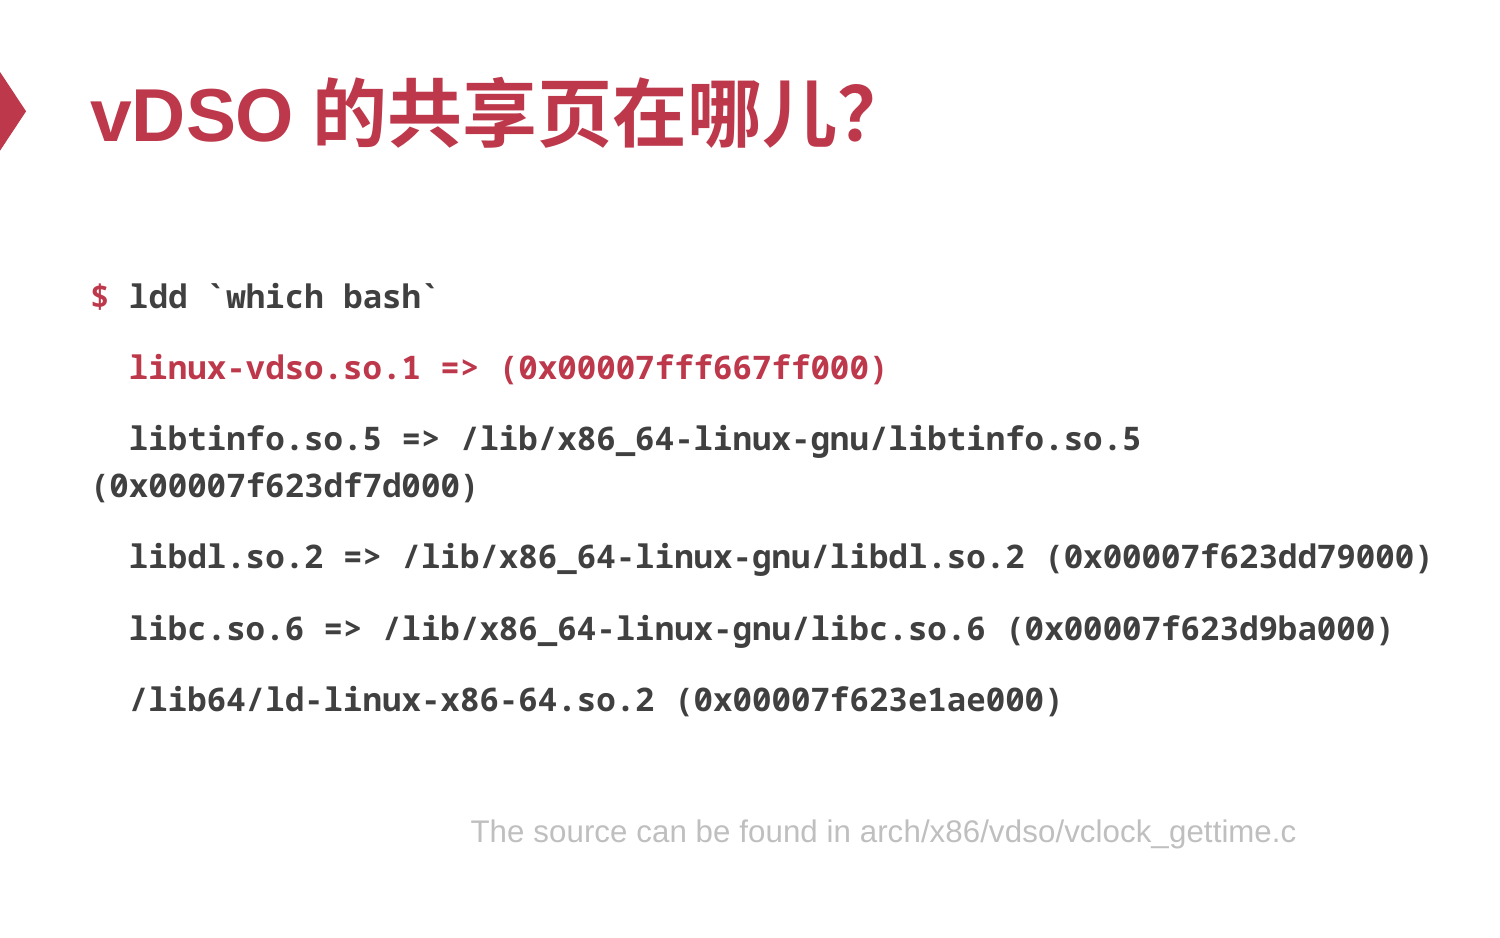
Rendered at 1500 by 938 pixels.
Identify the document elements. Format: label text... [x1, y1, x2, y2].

title vDSO的共享页在哪儿？ [75, 37, 1425, 186]
list $ ldd `which bash` linux-vdso.so.1 => (0x00007fff667ff000) libtinfo.so.5 => /lib/x86_64-linux-gnu/libtinfo.so.5 (0x00007f623df7d000) libdl.so.2 => /lib/x86_64-linux-gnu/libdl.so.2 (0x00007f623dd79000) libc.so.6 => /lib/x86_64-linux-gnu/libc.so.6 (0x00007f623d9ba000) /lib64/ld-linux-x86-64.so.2 (0x00007f623e1ae000) [75, 260, 1459, 776]
text_box The source can be found in arch/x86/vdso/vclock_gettime.c [435, 803, 1313, 856]
